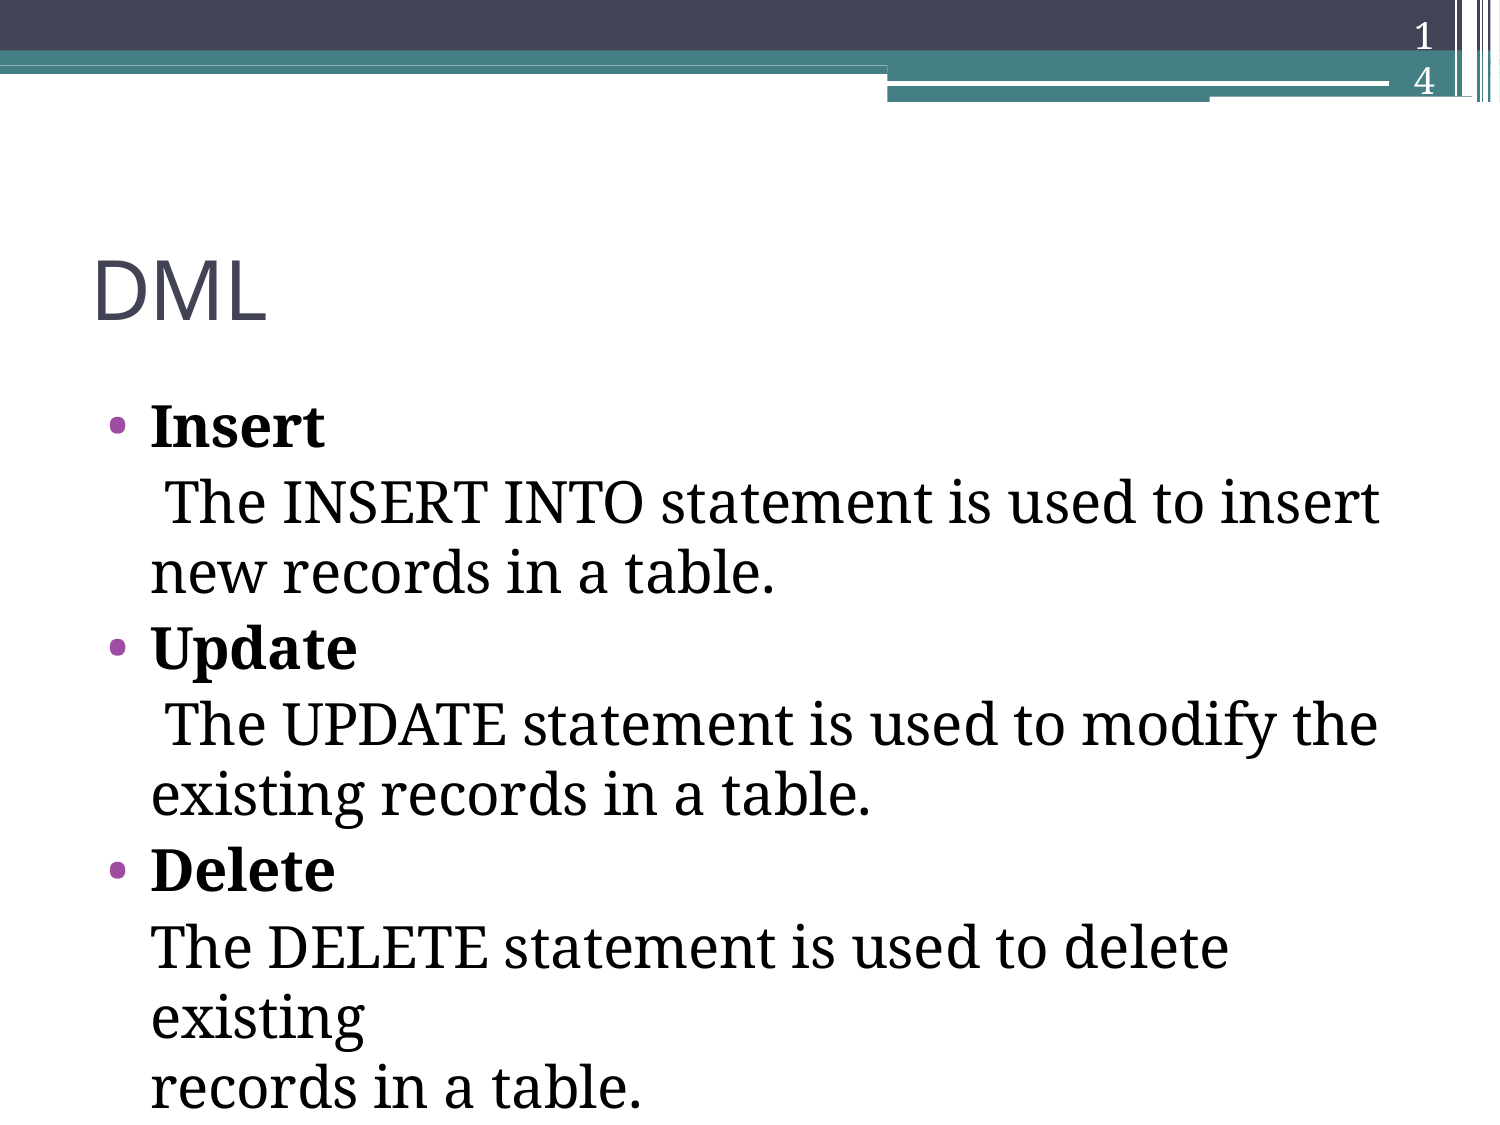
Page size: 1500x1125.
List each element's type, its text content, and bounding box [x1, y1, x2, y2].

text_box DML Insert The INSERT INTO statement is used to insert new records in a table. Update The UPDATE statement is used to modify the existing records in a table. Delete The DELETE statement is used to delete existing records in a table. [87, 236, 1405, 1120]
text_box 14 [1411, 11, 1453, 102]
